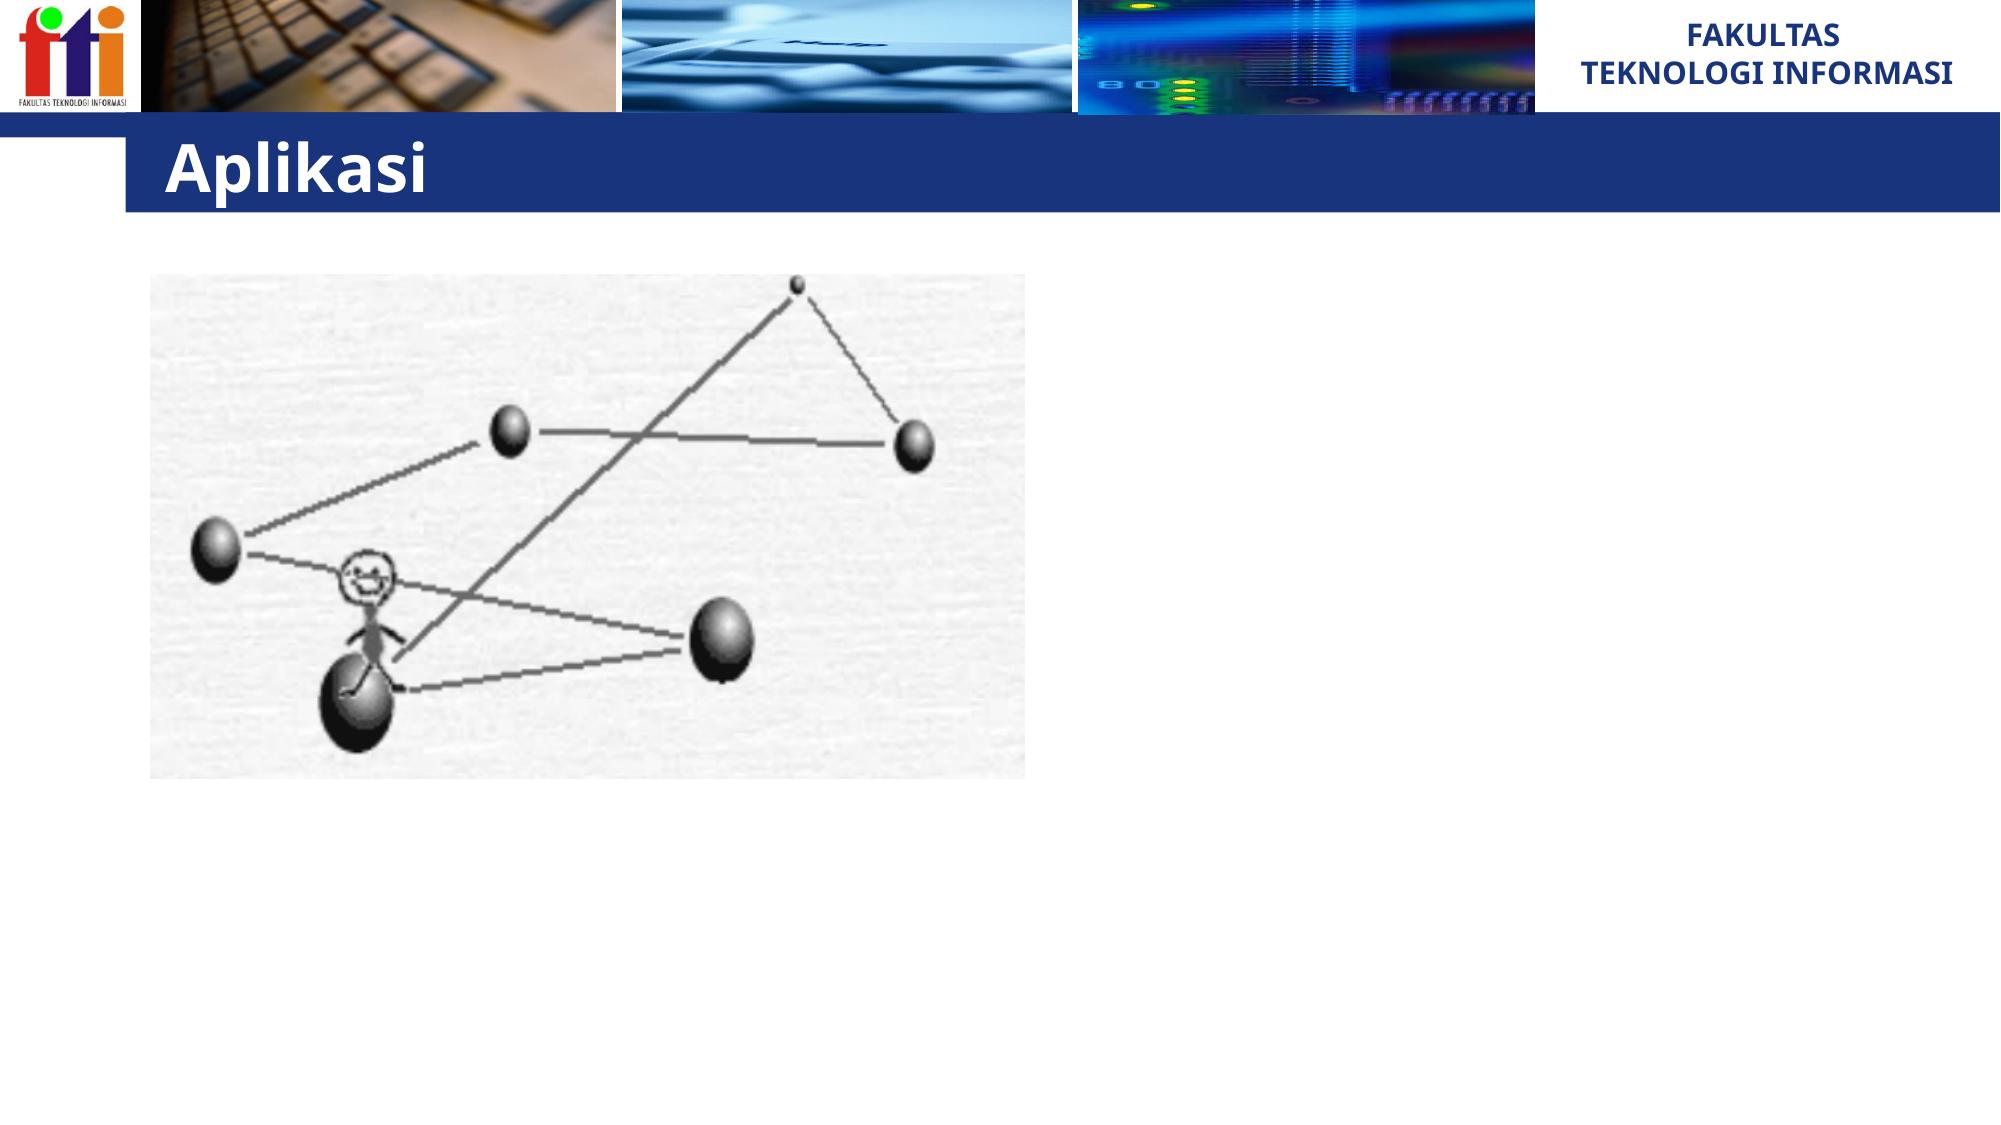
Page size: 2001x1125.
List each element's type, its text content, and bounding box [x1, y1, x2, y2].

picture [149, 274, 1026, 779]
picture [19, 6, 126, 106]
title Aplikasi [149, 119, 1934, 213]
picture [622, 0, 1072, 113]
picture [141, 0, 616, 112]
picture [1078, 0, 1535, 115]
